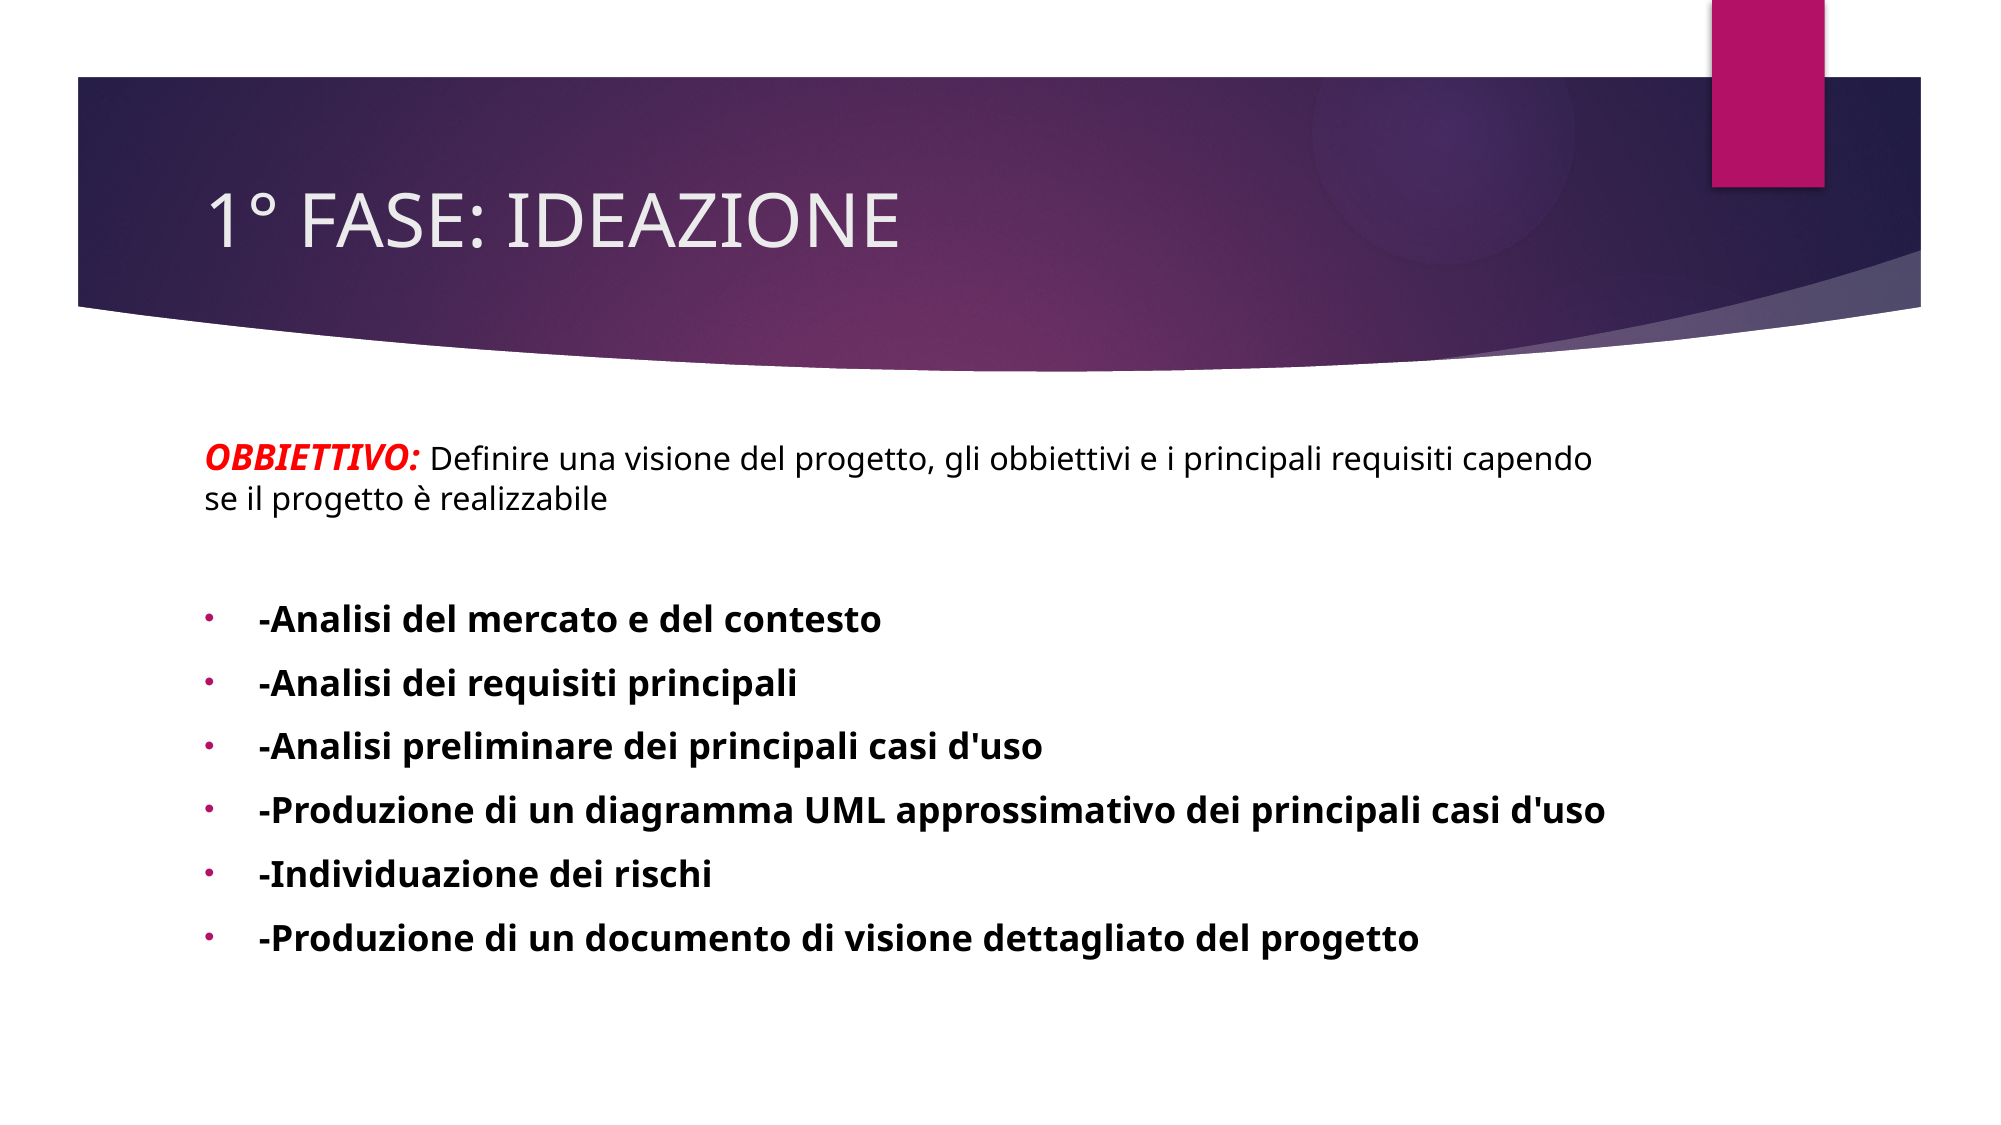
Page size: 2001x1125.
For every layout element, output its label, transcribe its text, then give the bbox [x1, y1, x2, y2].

title 1° FASE: IDEAZIONE [189, 159, 1627, 276]
list OBBIETTIVO: Definire una visione del progetto, gli obbiettivi e i principali requisiti capendo se il progetto è realizzabile -Analisi del mercato e del contesto -Analisi dei requisiti principali -Analisi preliminare dei principali casi d'uso -Produzione di un diagramma UML approssimativo dei principali casi d'uso -Individuazione dei rischi -Produzione di un documento di visione dettagliato del progetto [189, 427, 1638, 988]
